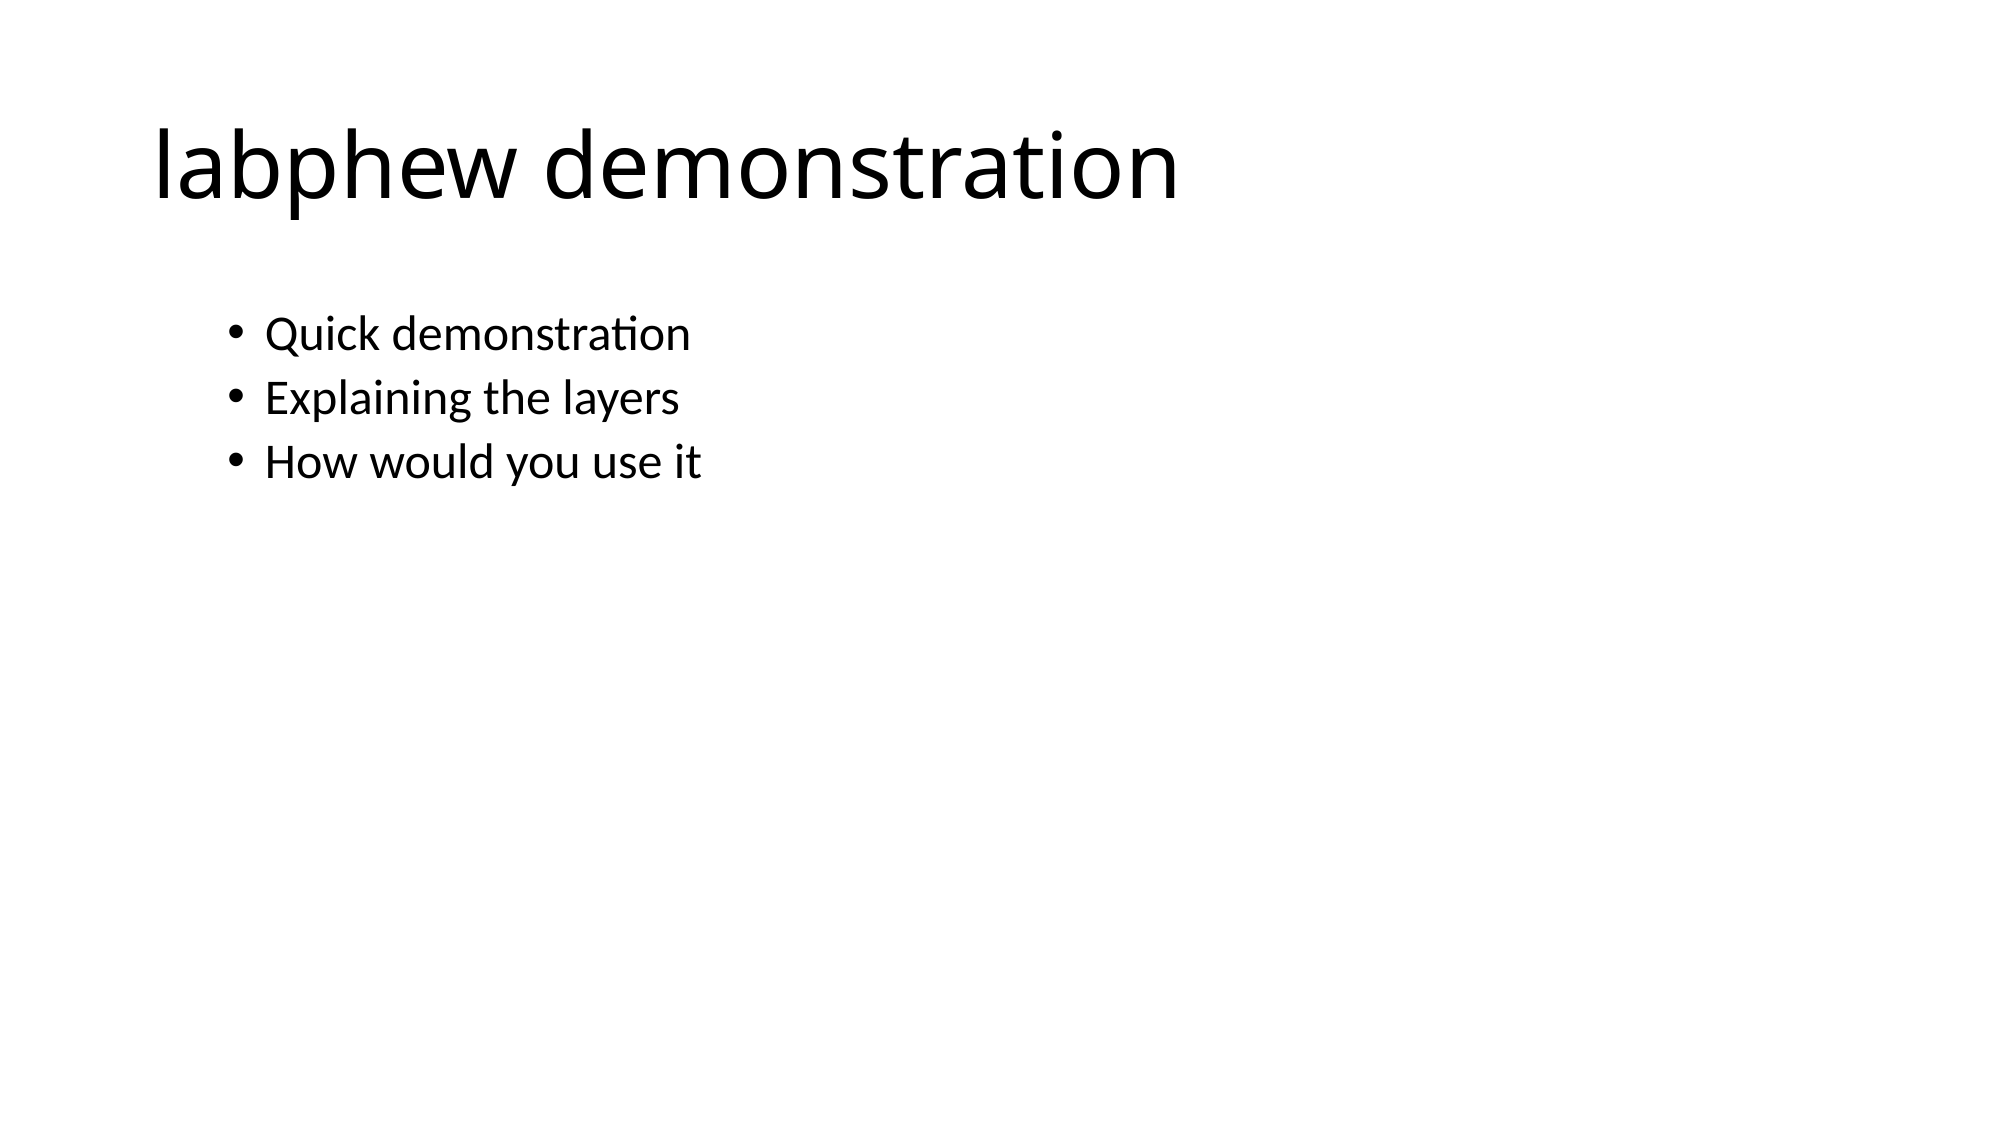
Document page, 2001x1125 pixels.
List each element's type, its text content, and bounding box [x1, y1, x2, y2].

list Quick demonstration Explaining the layers How would you use it [137, 299, 1863, 1014]
title labphew demonstration [137, 59, 1863, 278]
